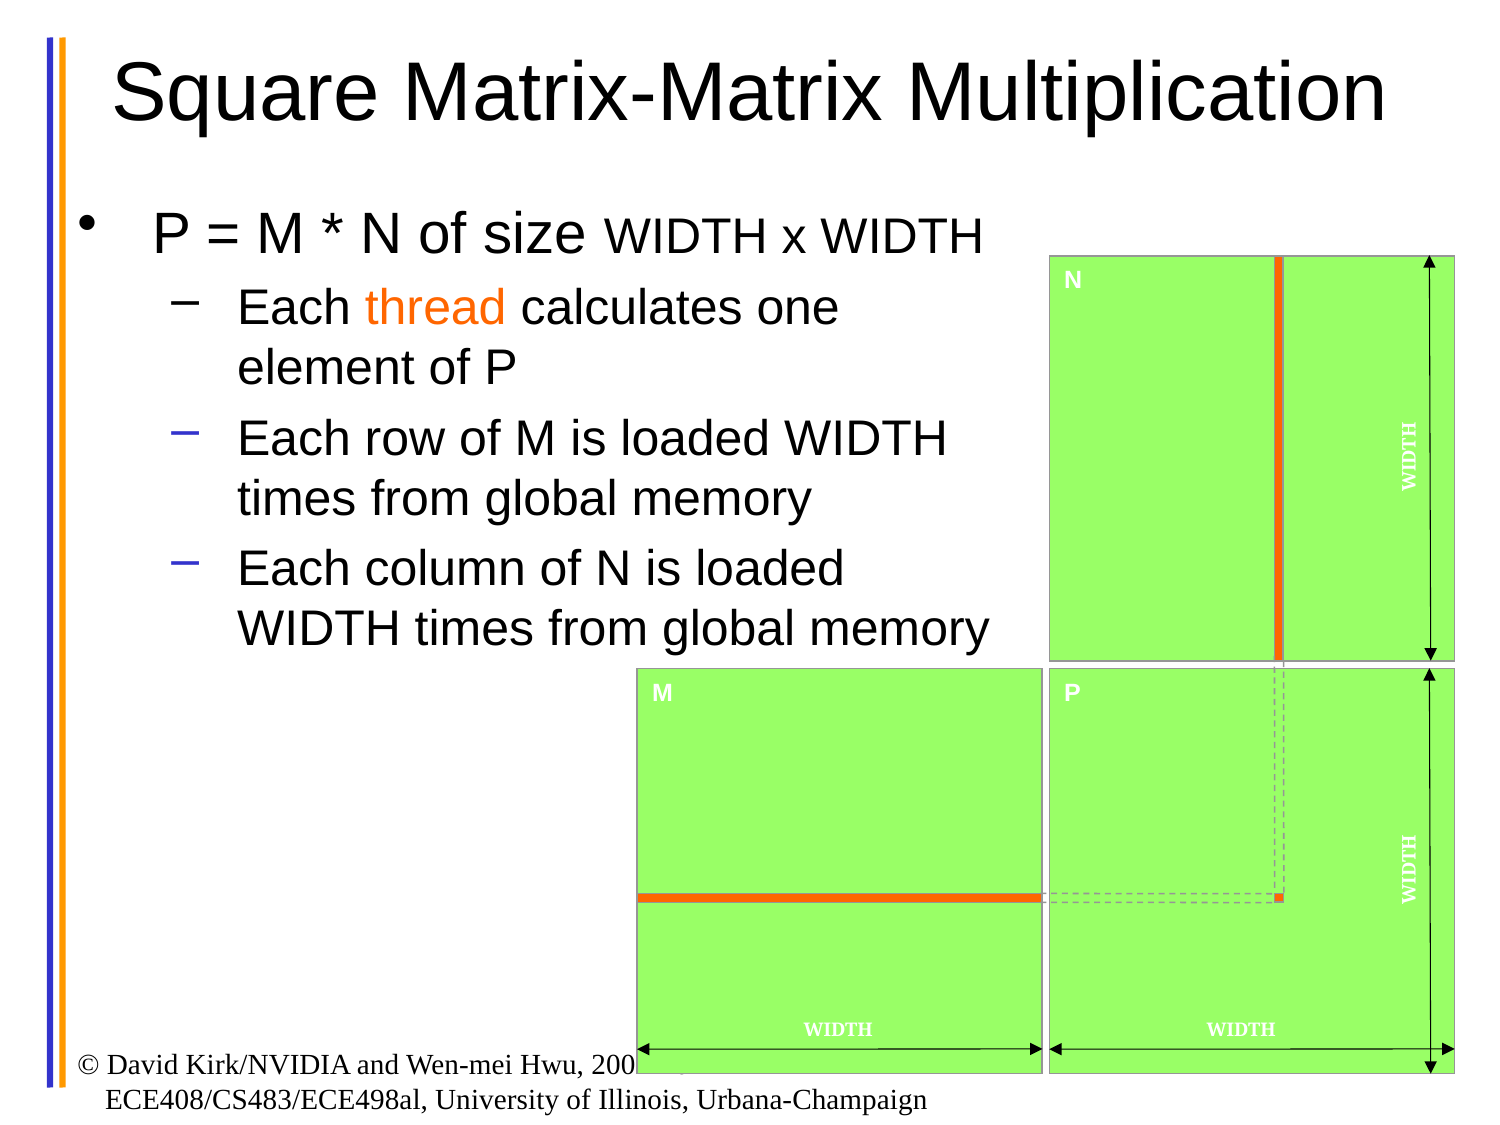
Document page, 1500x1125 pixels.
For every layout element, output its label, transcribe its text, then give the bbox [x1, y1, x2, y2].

text_box P [1430, 668, 1455, 1048]
text_box M [637, 903, 1043, 1049]
title Square Matrix-Matrix Multiplication [37, 0, 1463, 196]
text_box M [637, 668, 1043, 893]
text_box P [1049, 668, 1430, 1049]
text_box [1423, 255, 1437, 661]
text_box WIDTH [1396, 835, 1420, 905]
text_box N [1284, 256, 1430, 661]
text_box [1274, 256, 1284, 661]
text_box WIDTH [1206, 1017, 1276, 1041]
text_box M [637, 1050, 1043, 1074]
text_box P [1431, 1050, 1455, 1074]
text_box N [1049, 256, 1274, 661]
list P = M * N of size WIDTH x WIDTH Each thread calculates one element of P Each row of M is loaded WIDTH times from global memory Each column of N is loaded WIDTH times from global memory [62, 187, 1037, 623]
footer © David Kirk/NVIDIA and Wen-mei Hwu, 2007-2012 ECE408/CS483/ECE498al, University of Illinois, Urbana-Champaign [62, 1037, 1001, 1125]
text_box P [1049, 1050, 1430, 1074]
text_box [1431, 1042, 1455, 1056]
text_box N [1430, 256, 1455, 661]
text_box [1274, 893, 1284, 903]
text_box [637, 893, 1043, 903]
text_box [1423, 668, 1437, 1074]
text_box [636, 1042, 1043, 1056]
text_box WIDTH [803, 1017, 873, 1041]
text_box [1049, 1042, 1430, 1056]
text_box WIDTH [1396, 422, 1420, 492]
